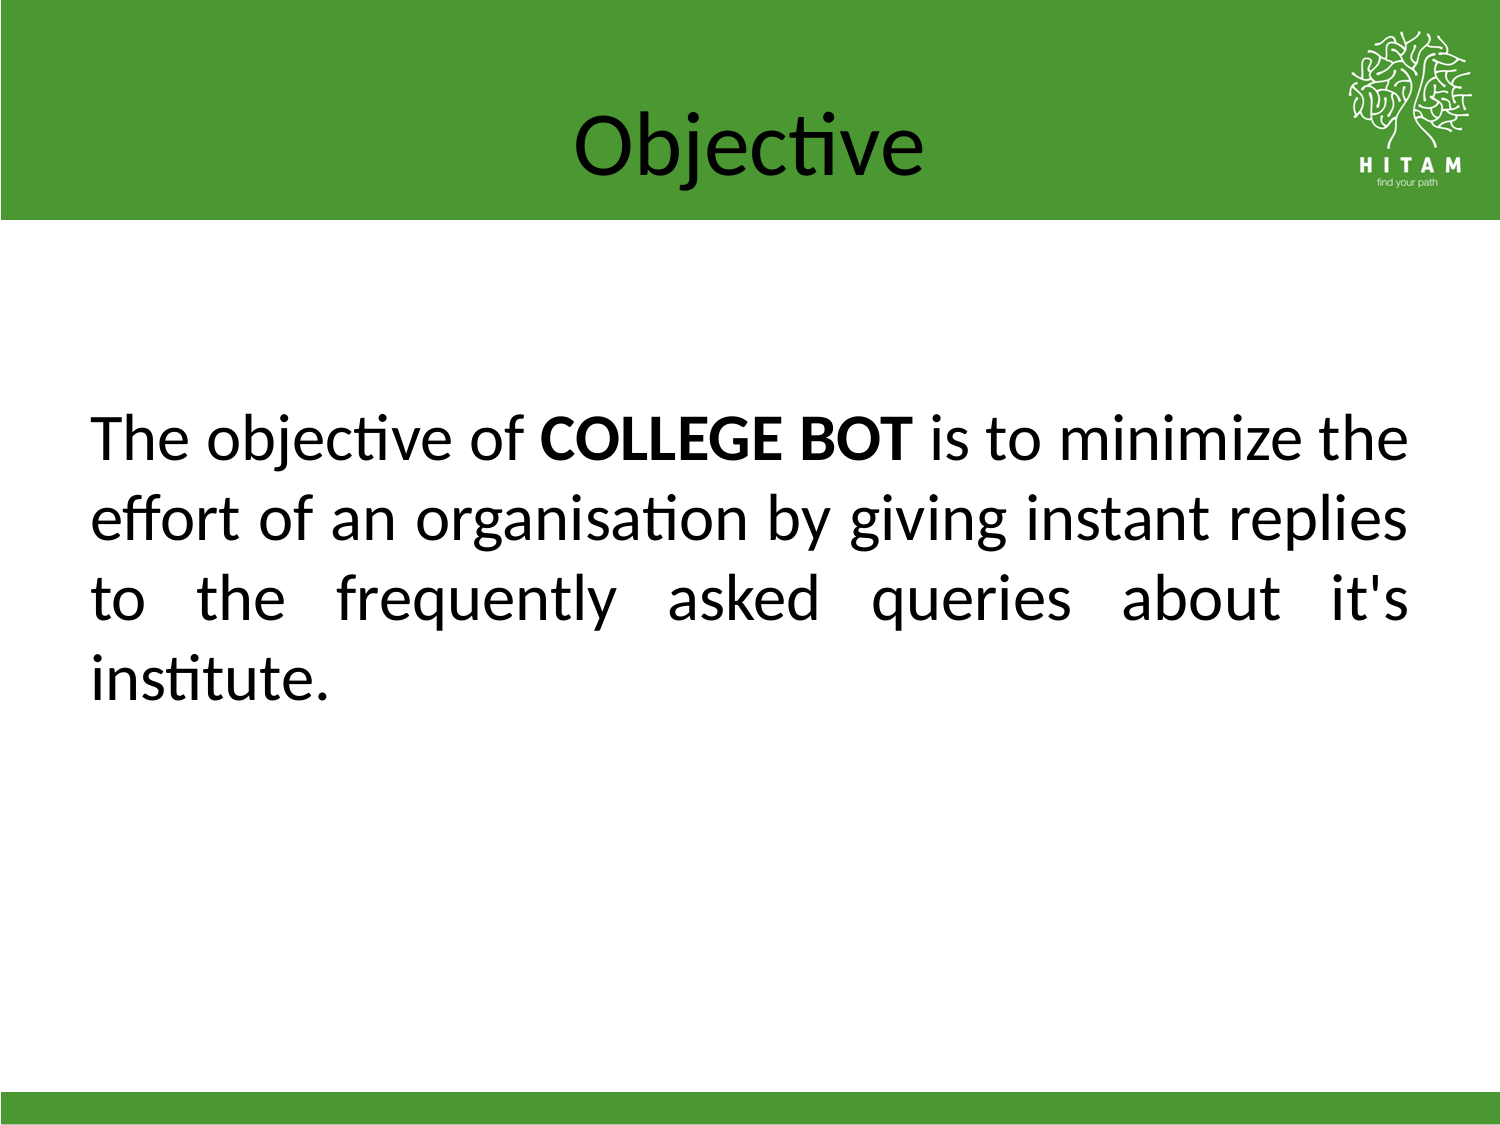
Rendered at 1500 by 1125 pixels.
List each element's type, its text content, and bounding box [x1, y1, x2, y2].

picture [0, 0, 1500, 1125]
text_box The objective of COLLEGE BOT is to minimize the effort of an organisation by giving instant replies to the frequently asked queries about it's institute. [74, 262, 1425, 1005]
text_box Objective [74, 45, 1425, 233]
